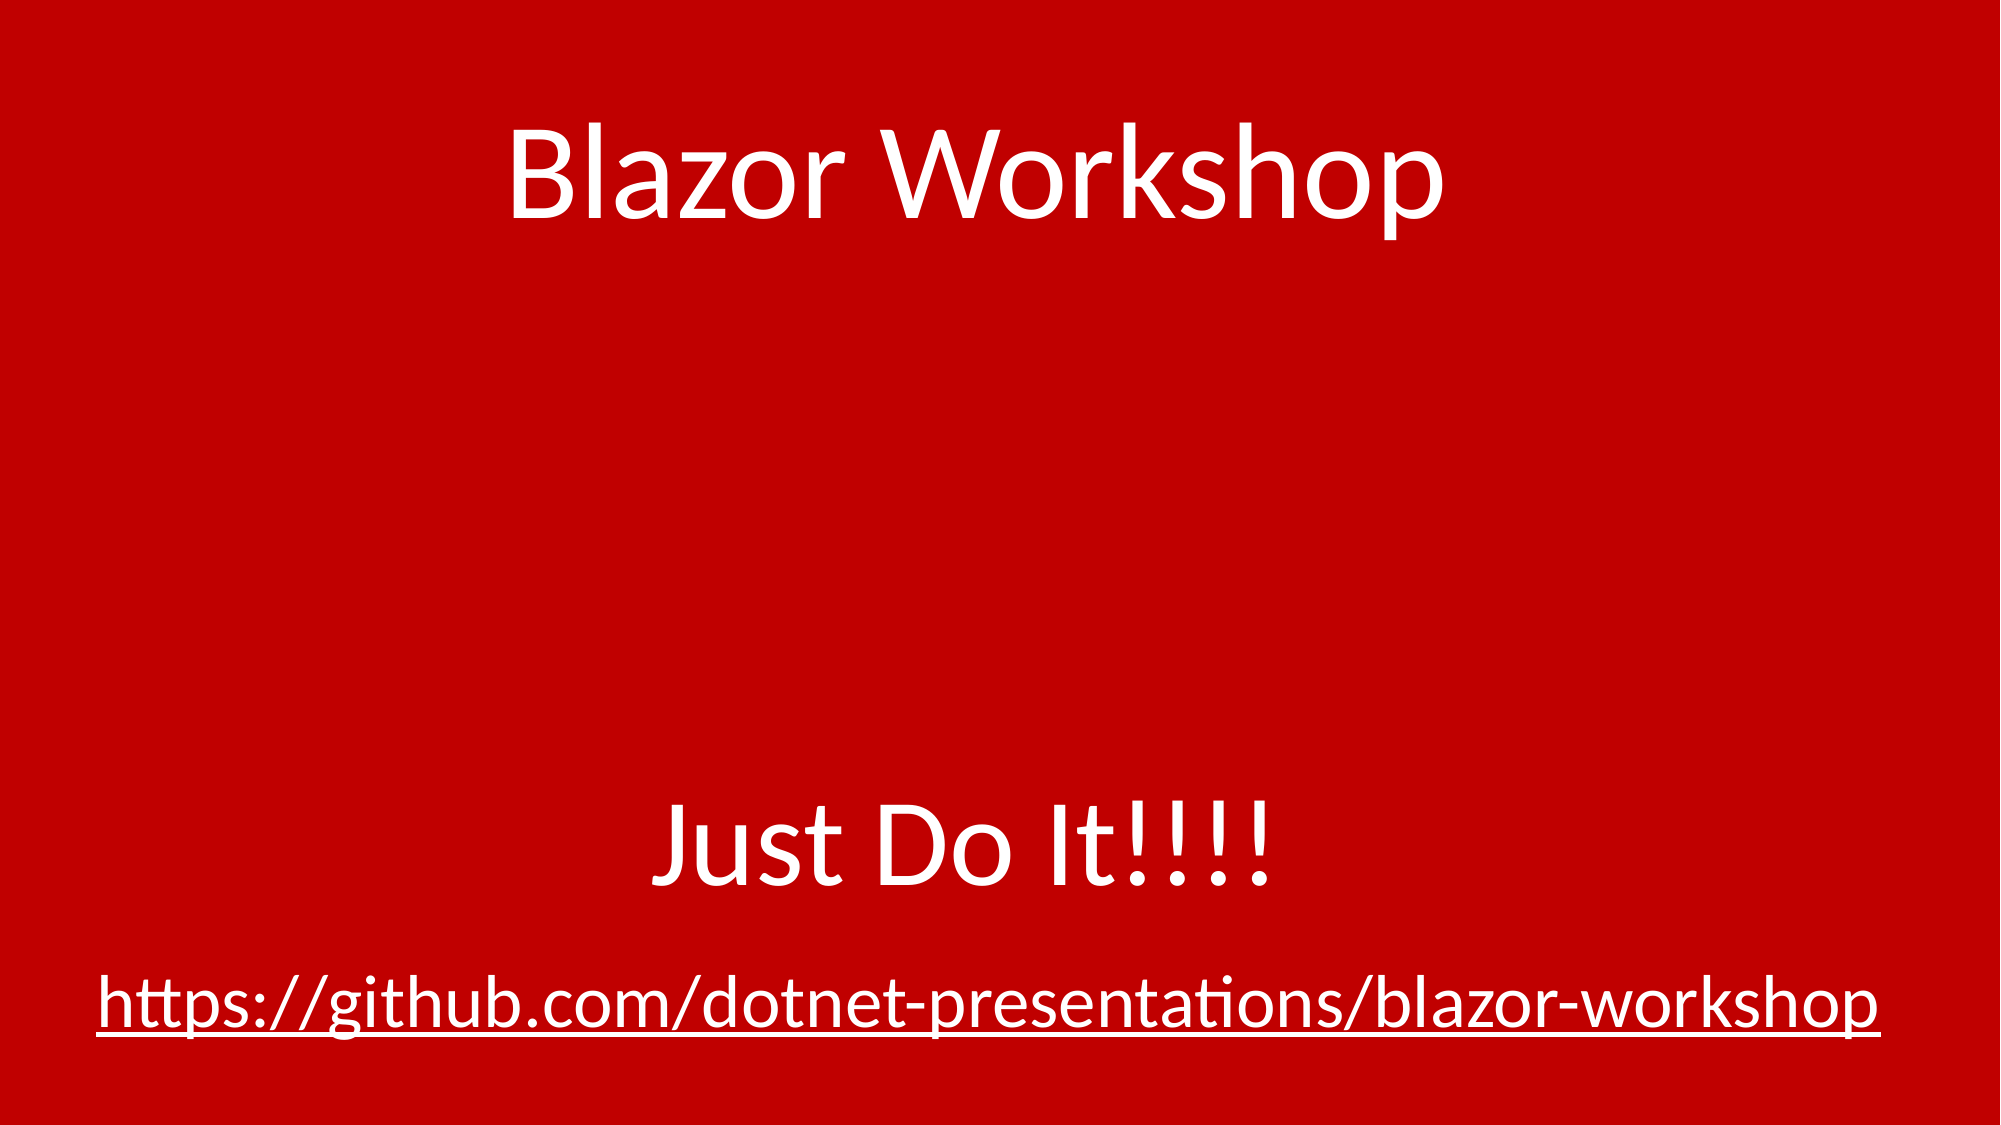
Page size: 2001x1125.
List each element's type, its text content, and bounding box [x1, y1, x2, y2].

text_box https://github.com/dotnet-presentations/blazor-workshop [81, 944, 1919, 1050]
text_box Just Do It!!!! [430, 753, 1500, 918]
text_box Blazor Workshop [489, 73, 1511, 254]
